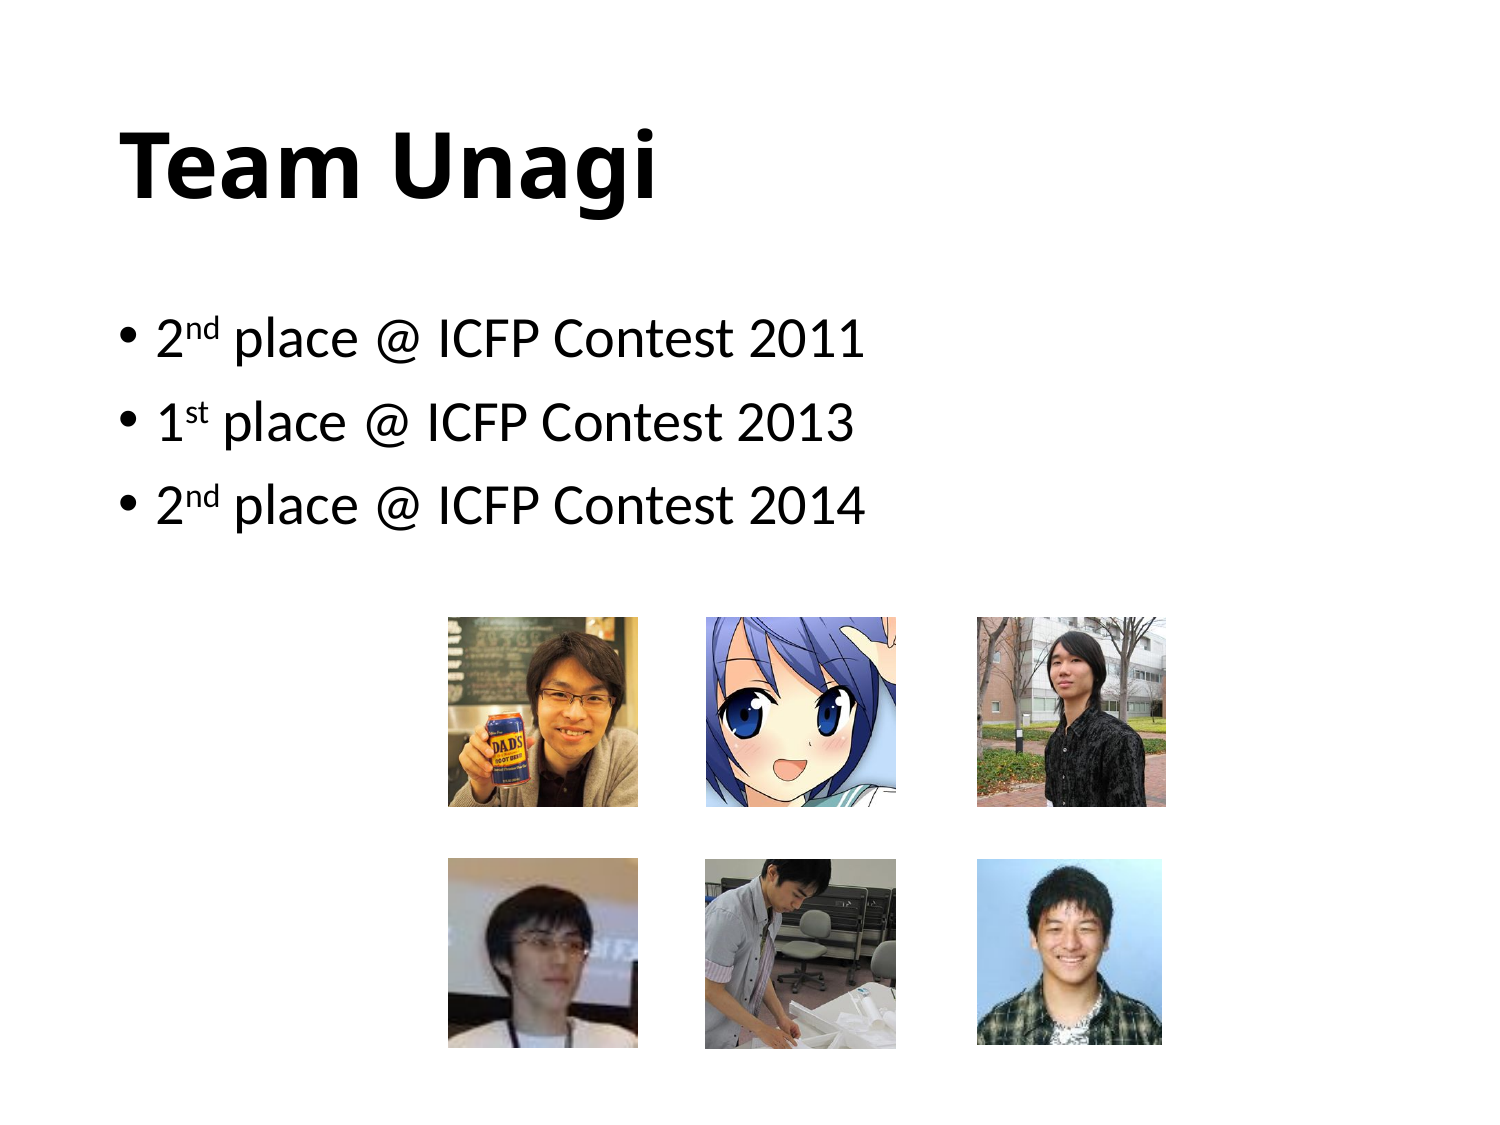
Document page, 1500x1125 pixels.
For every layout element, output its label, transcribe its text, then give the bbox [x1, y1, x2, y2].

picture [976, 617, 1166, 807]
picture [448, 858, 638, 1048]
picture [706, 617, 896, 807]
picture [705, 859, 896, 1049]
list 2nd place @ ICFP Contest 2011 1st place @ ICFP Contest 2013 2nd place @ ICFP Contest 2014 [103, 299, 1397, 1043]
picture [448, 617, 638, 807]
title Team Unagi [103, 59, 1397, 278]
picture [976, 859, 1162, 1045]
